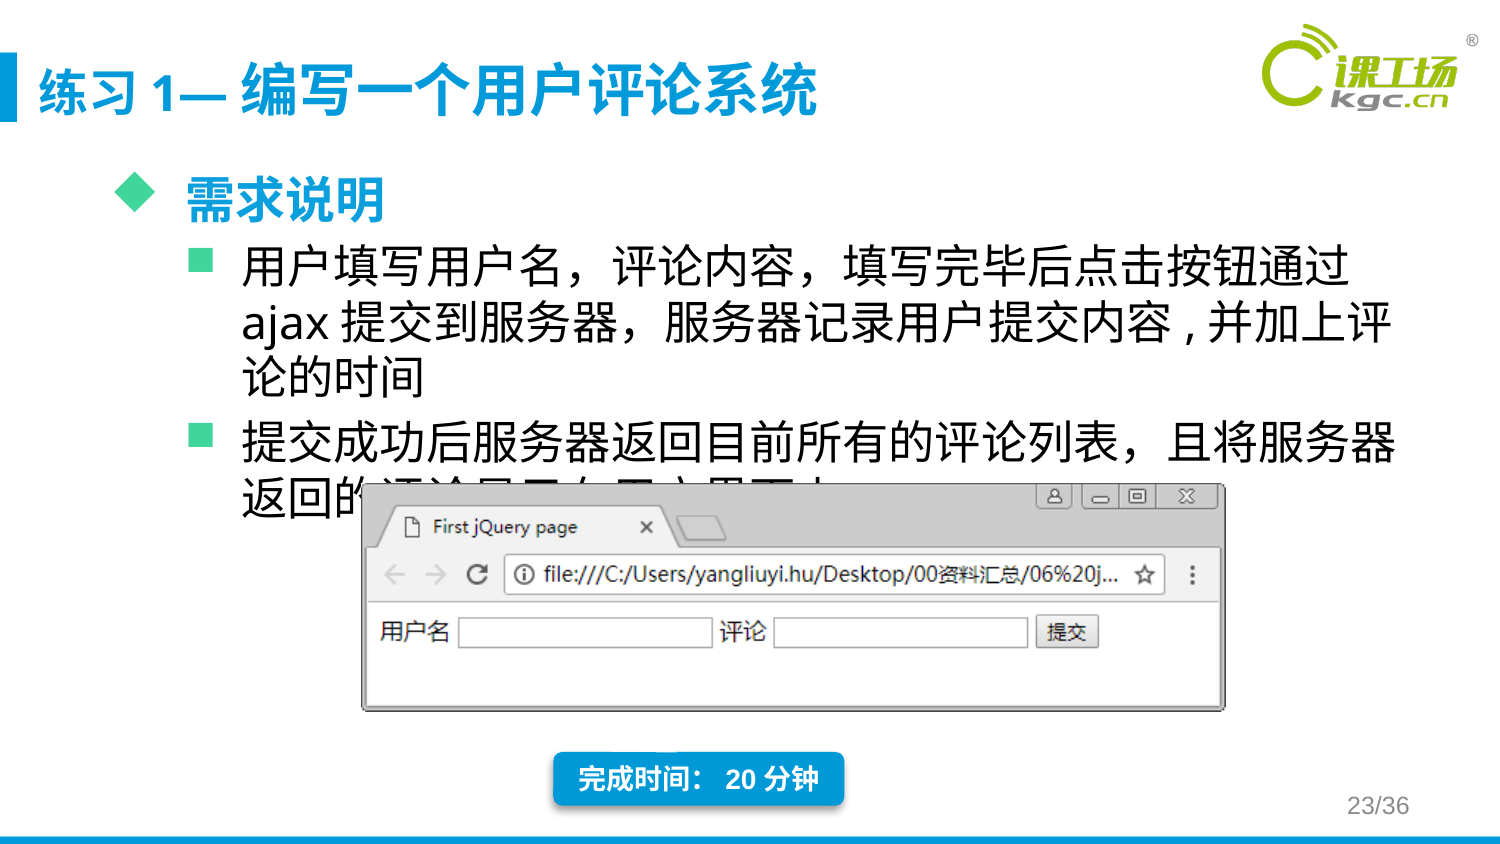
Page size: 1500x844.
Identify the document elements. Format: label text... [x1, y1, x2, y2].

title 练习1—编写一个用户评论系统 [37, 33, 1390, 151]
list 需求说明 用户填写用户名，评论内容，填写完毕后点击按钮通过ajax提交到服务器，服务器记录用户提交内容,并加上评论的时间 提交成功后服务器返回目前所有的评论列表，且将服务器返回的评论显示在用户界面上 [94, 160, 1437, 754]
text_box 完成时间：20分钟 [553, 751, 845, 806]
slide_number 23/36 [1074, 782, 1425, 828]
picture [0, 0, 1500, 836]
